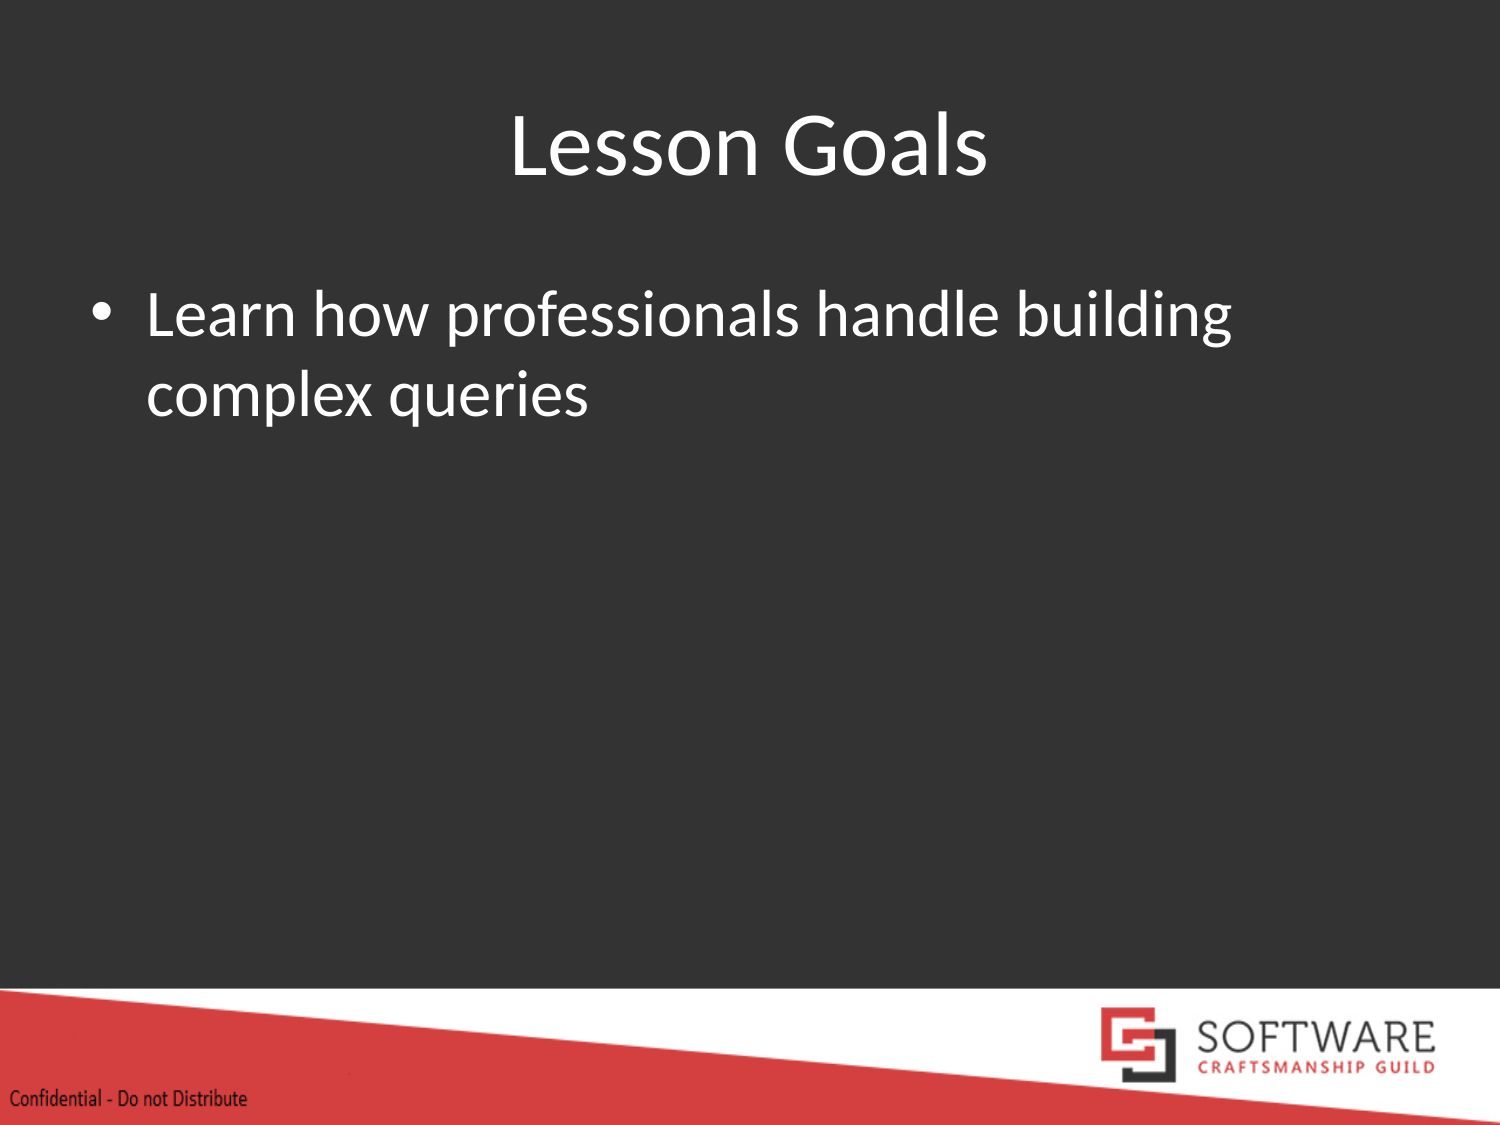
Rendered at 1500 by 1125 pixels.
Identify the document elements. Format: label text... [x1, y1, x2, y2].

picture [0, 0, 1500, 1125]
title Lesson Goals [75, 45, 1425, 233]
list Learn how professionals handle building complex queries [75, 262, 1425, 988]
